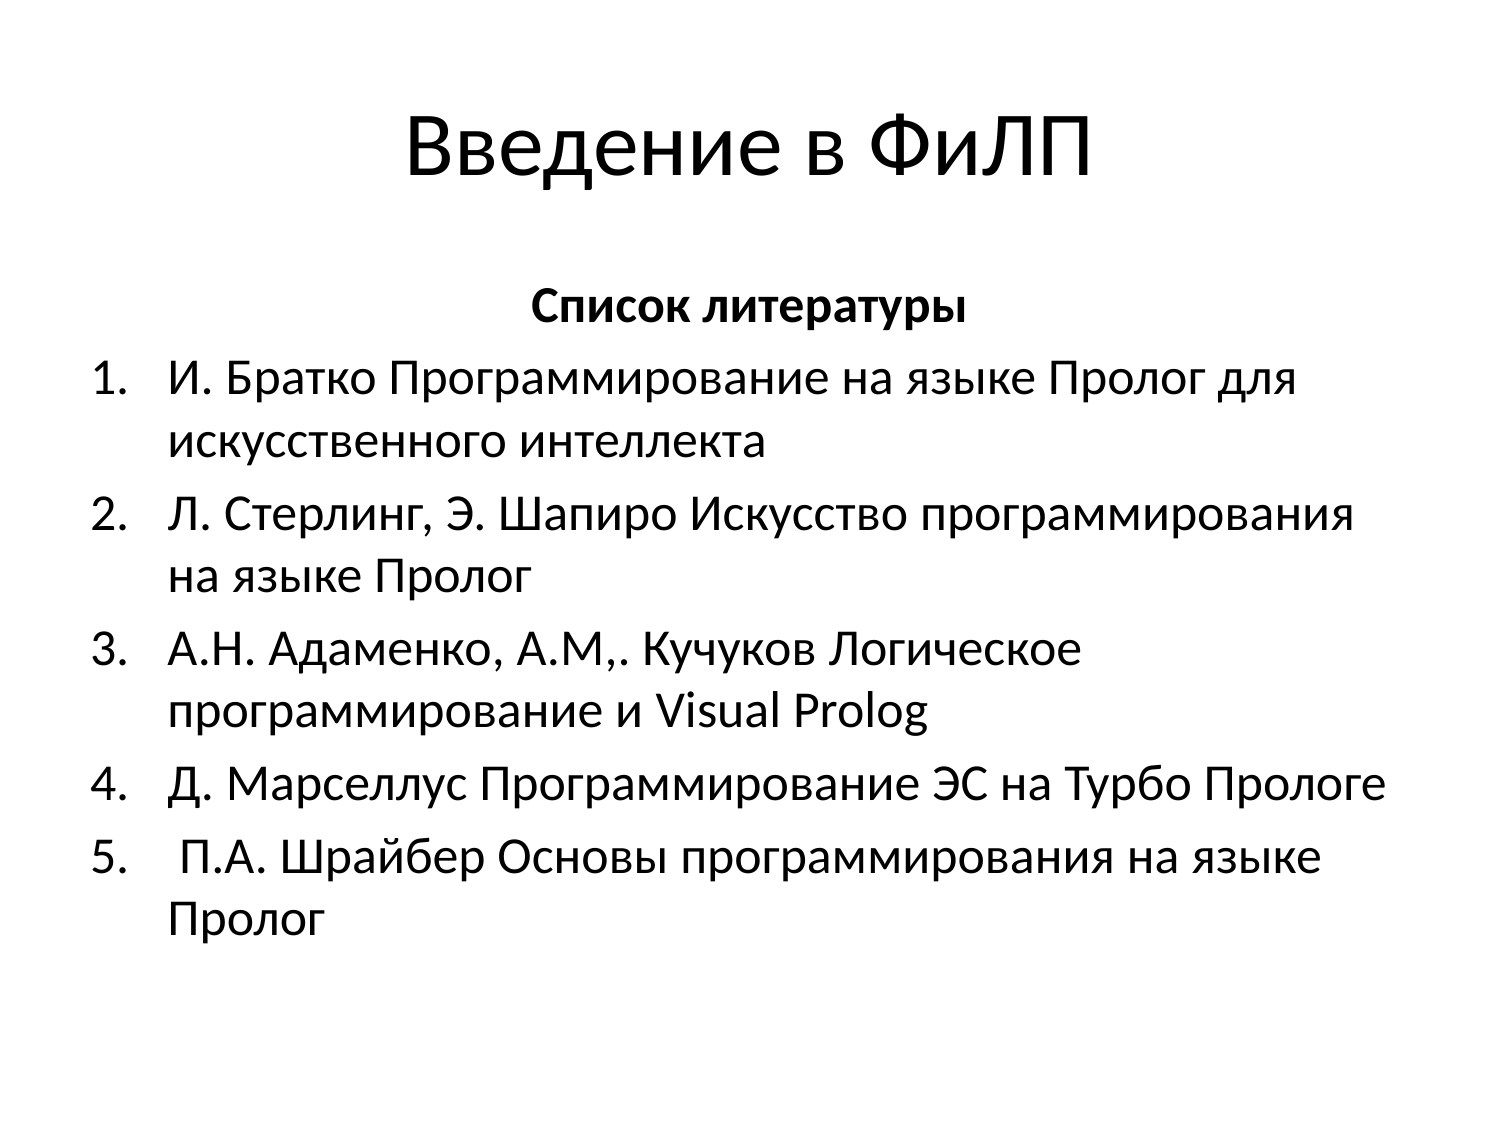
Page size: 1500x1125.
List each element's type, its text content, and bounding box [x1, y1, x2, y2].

list Список литературы И. Братко Программирование на языке Пролог для искусственного интеллекта Л. Стерлинг, Э. Шапиро Искусство программирования на языке Пролог А.Н. Адаменко, А.М,. Кучуков Логическое программирование и Visual Prolog Д. Марселлус Программирование ЭС на Турбо Прологе П.А. Шрайбер Основы программирования на языке Пролог [75, 262, 1425, 1005]
title Введение в ФиЛП [75, 45, 1425, 233]
